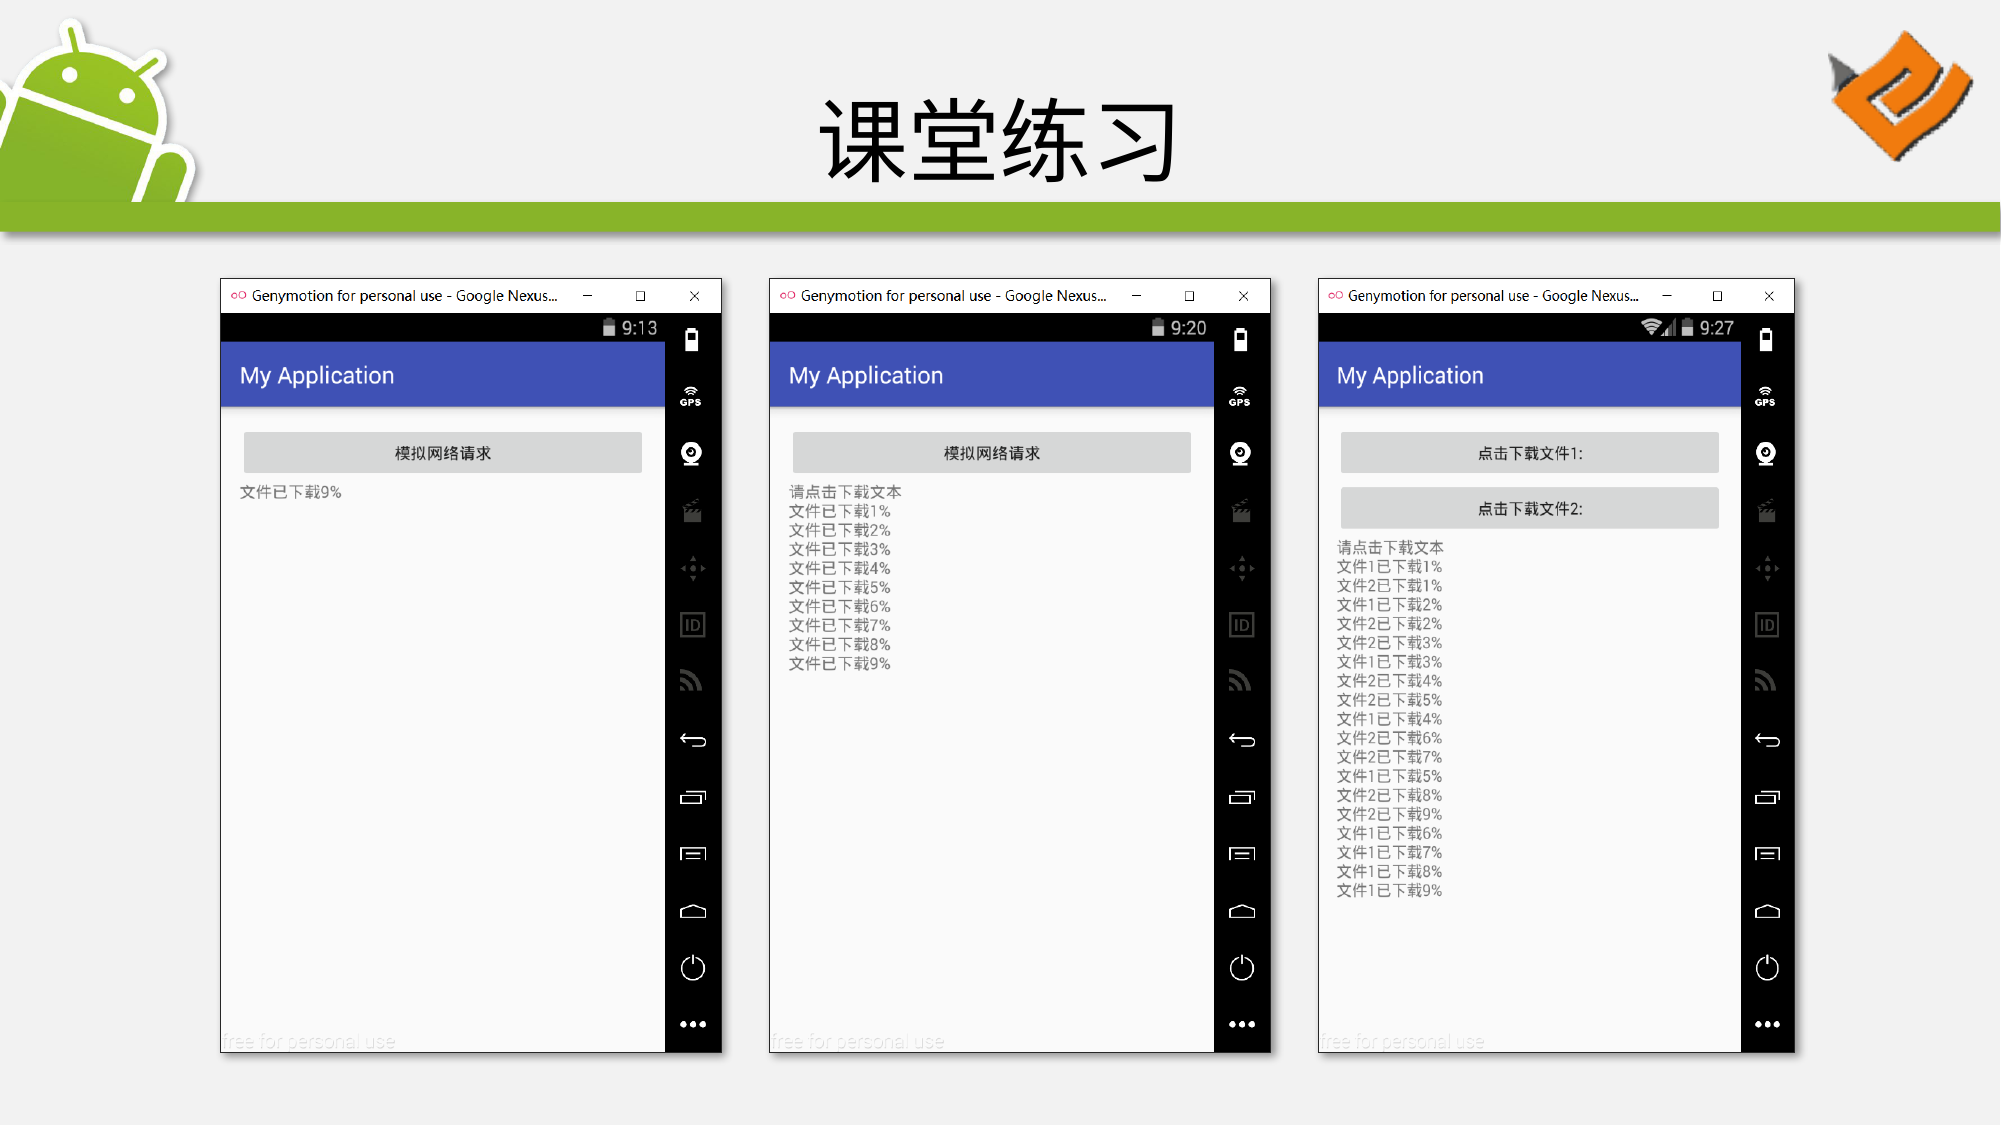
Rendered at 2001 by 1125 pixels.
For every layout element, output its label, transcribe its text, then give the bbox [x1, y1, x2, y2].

picture [769, 278, 1272, 1054]
picture [0, 7, 209, 202]
picture [1828, 30, 1973, 161]
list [219, 278, 722, 1054]
title 课堂练习 [99, 45, 1900, 233]
picture [1318, 278, 1796, 1054]
